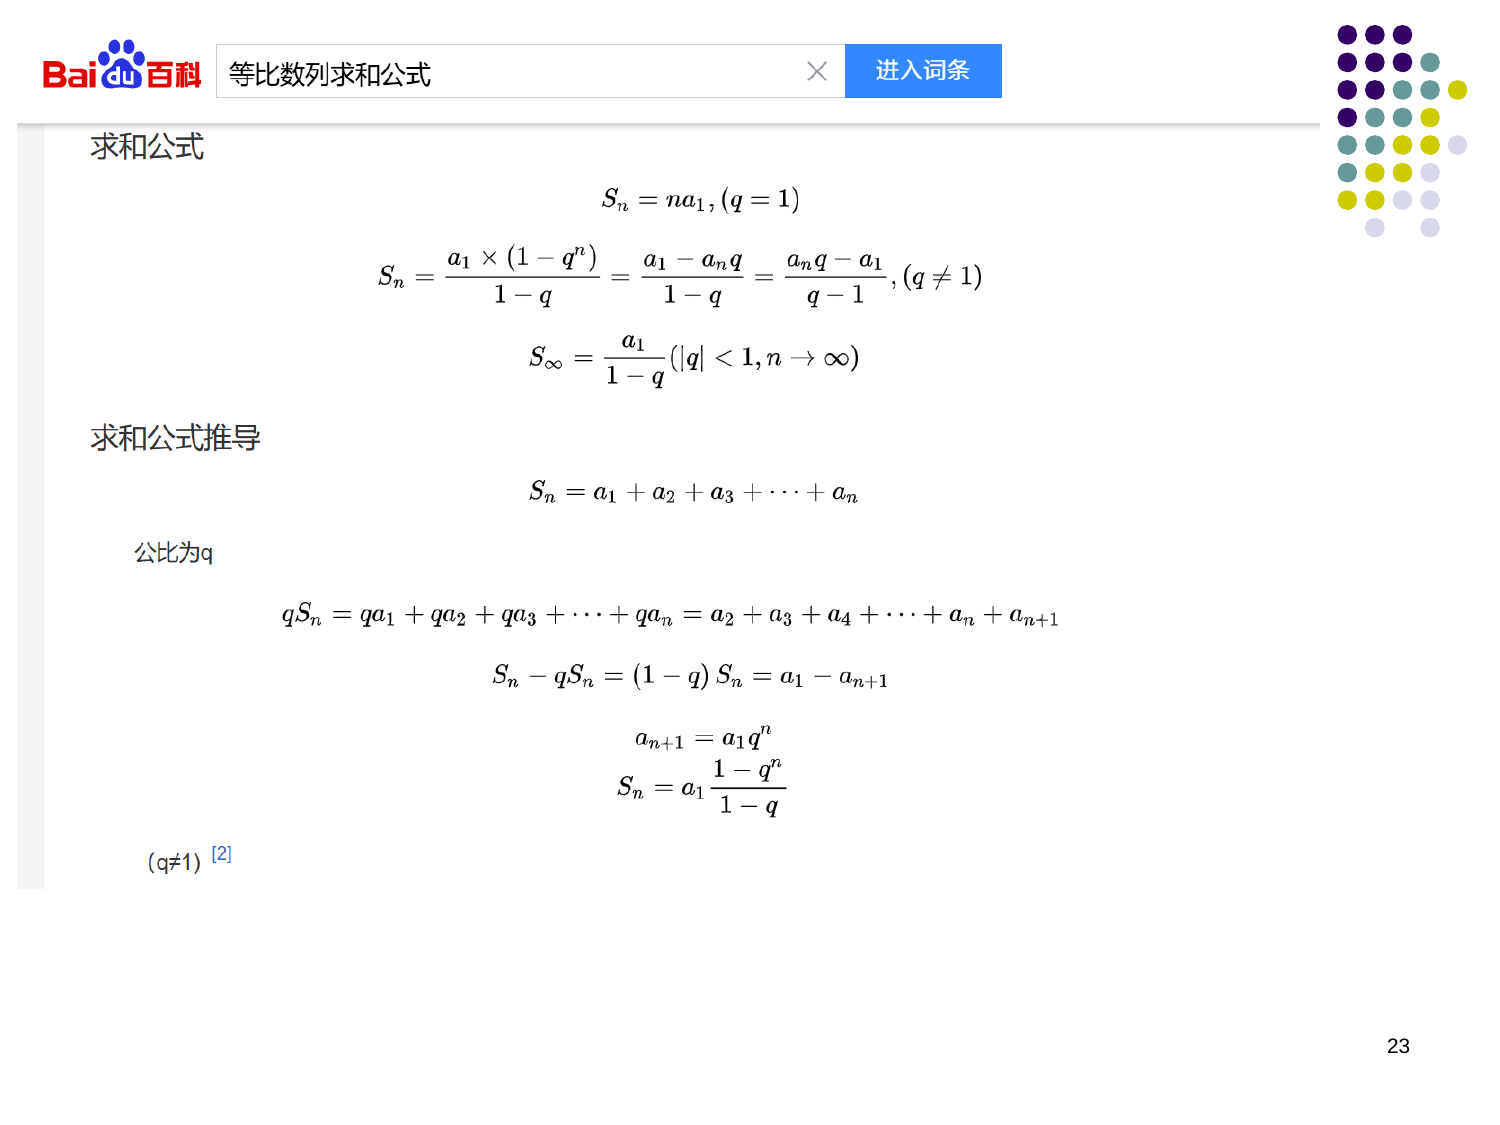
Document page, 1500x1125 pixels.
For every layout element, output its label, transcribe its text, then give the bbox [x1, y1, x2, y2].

picture [17, 24, 1321, 889]
slide_number 23 [1074, 1024, 1426, 1101]
